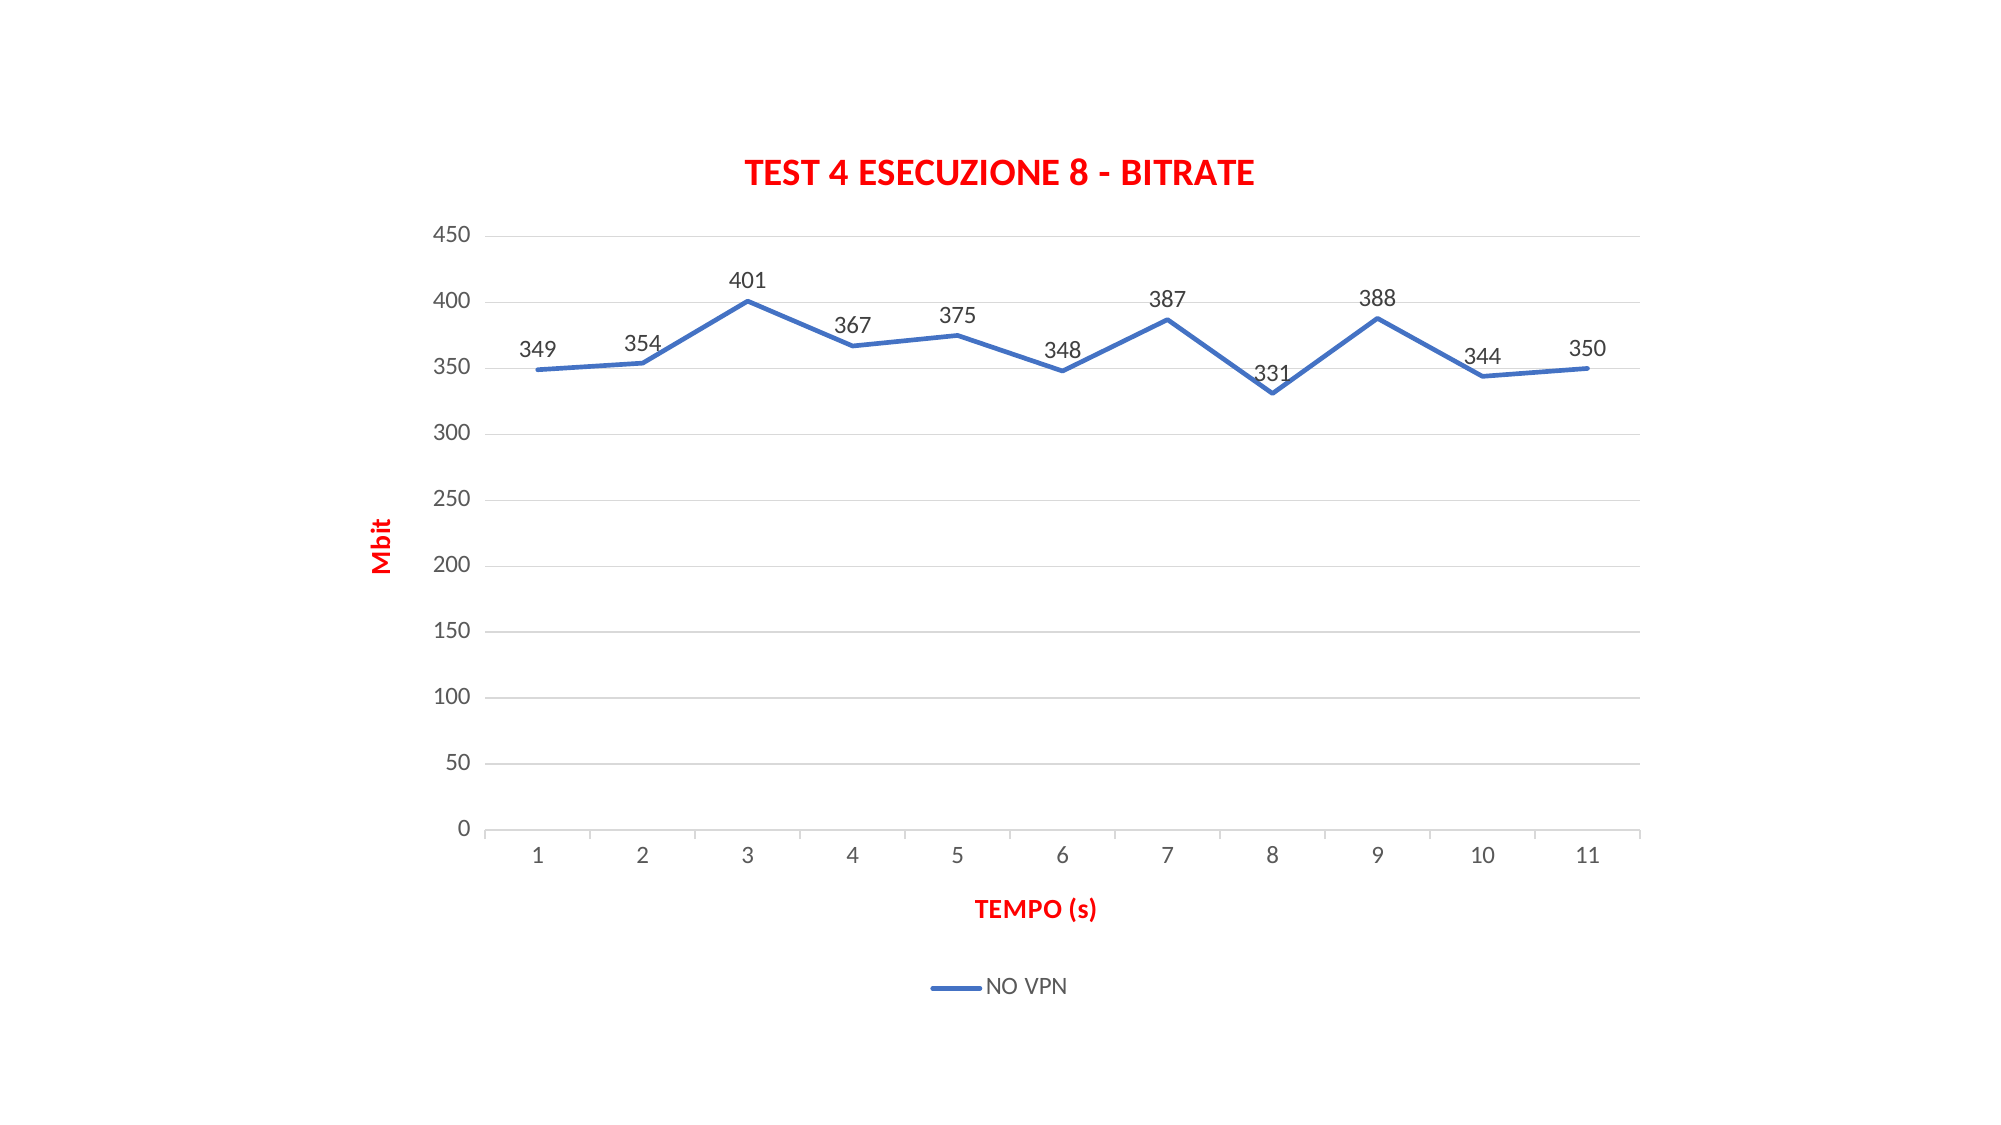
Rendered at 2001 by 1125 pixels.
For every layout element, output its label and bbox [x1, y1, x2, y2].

chart [333, 117, 1667, 1007]
